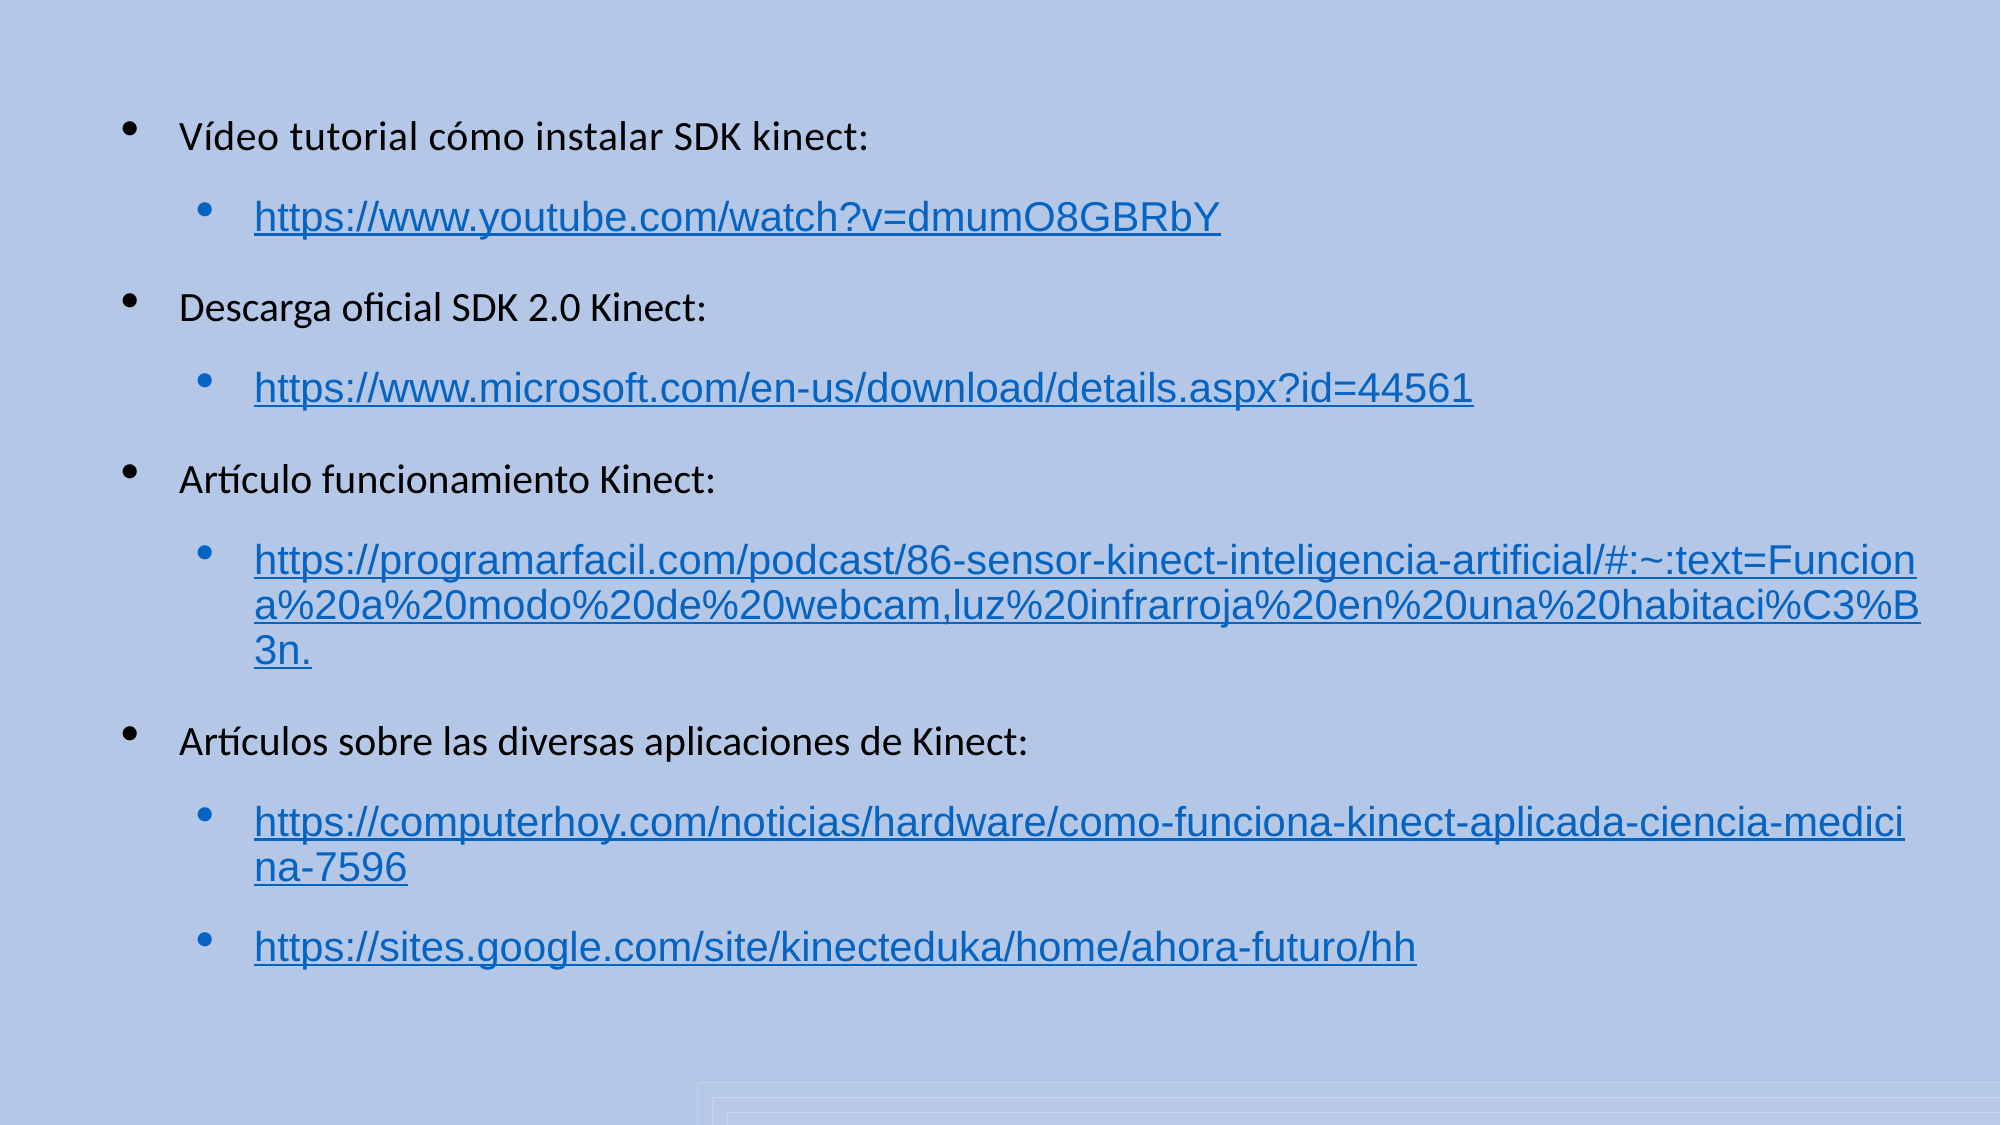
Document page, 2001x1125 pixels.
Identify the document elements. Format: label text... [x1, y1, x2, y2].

text_box Vídeo tutorial cómo instalar SDK kinect: https://www.youtube.com/watch?v=dmumO8GBRbY Descarga oficial SDK 2.0 Kinect: https://www.microsoft.com/en-us/download/details.aspx?id=44561 Artículo funcionamiento Kinect: https://programarfacil.com/podcast/86-sensor-kinect-inteligencia-artificial/#:~:text=Funciona%20a%20modo%20de%20webcam,luz%20infrarroja%20en%20una%20habitaci%C3%B3n. Artículos sobre las diversas aplicaciones de Kinect: https://computerhoy.com/noticias/hardware/como-funciona-kinect-aplicada-ciencia-medicina-7596 https://sites.google.com/site/kinecteduka/home/ahora-futuro/hh [107, 97, 1939, 1028]
